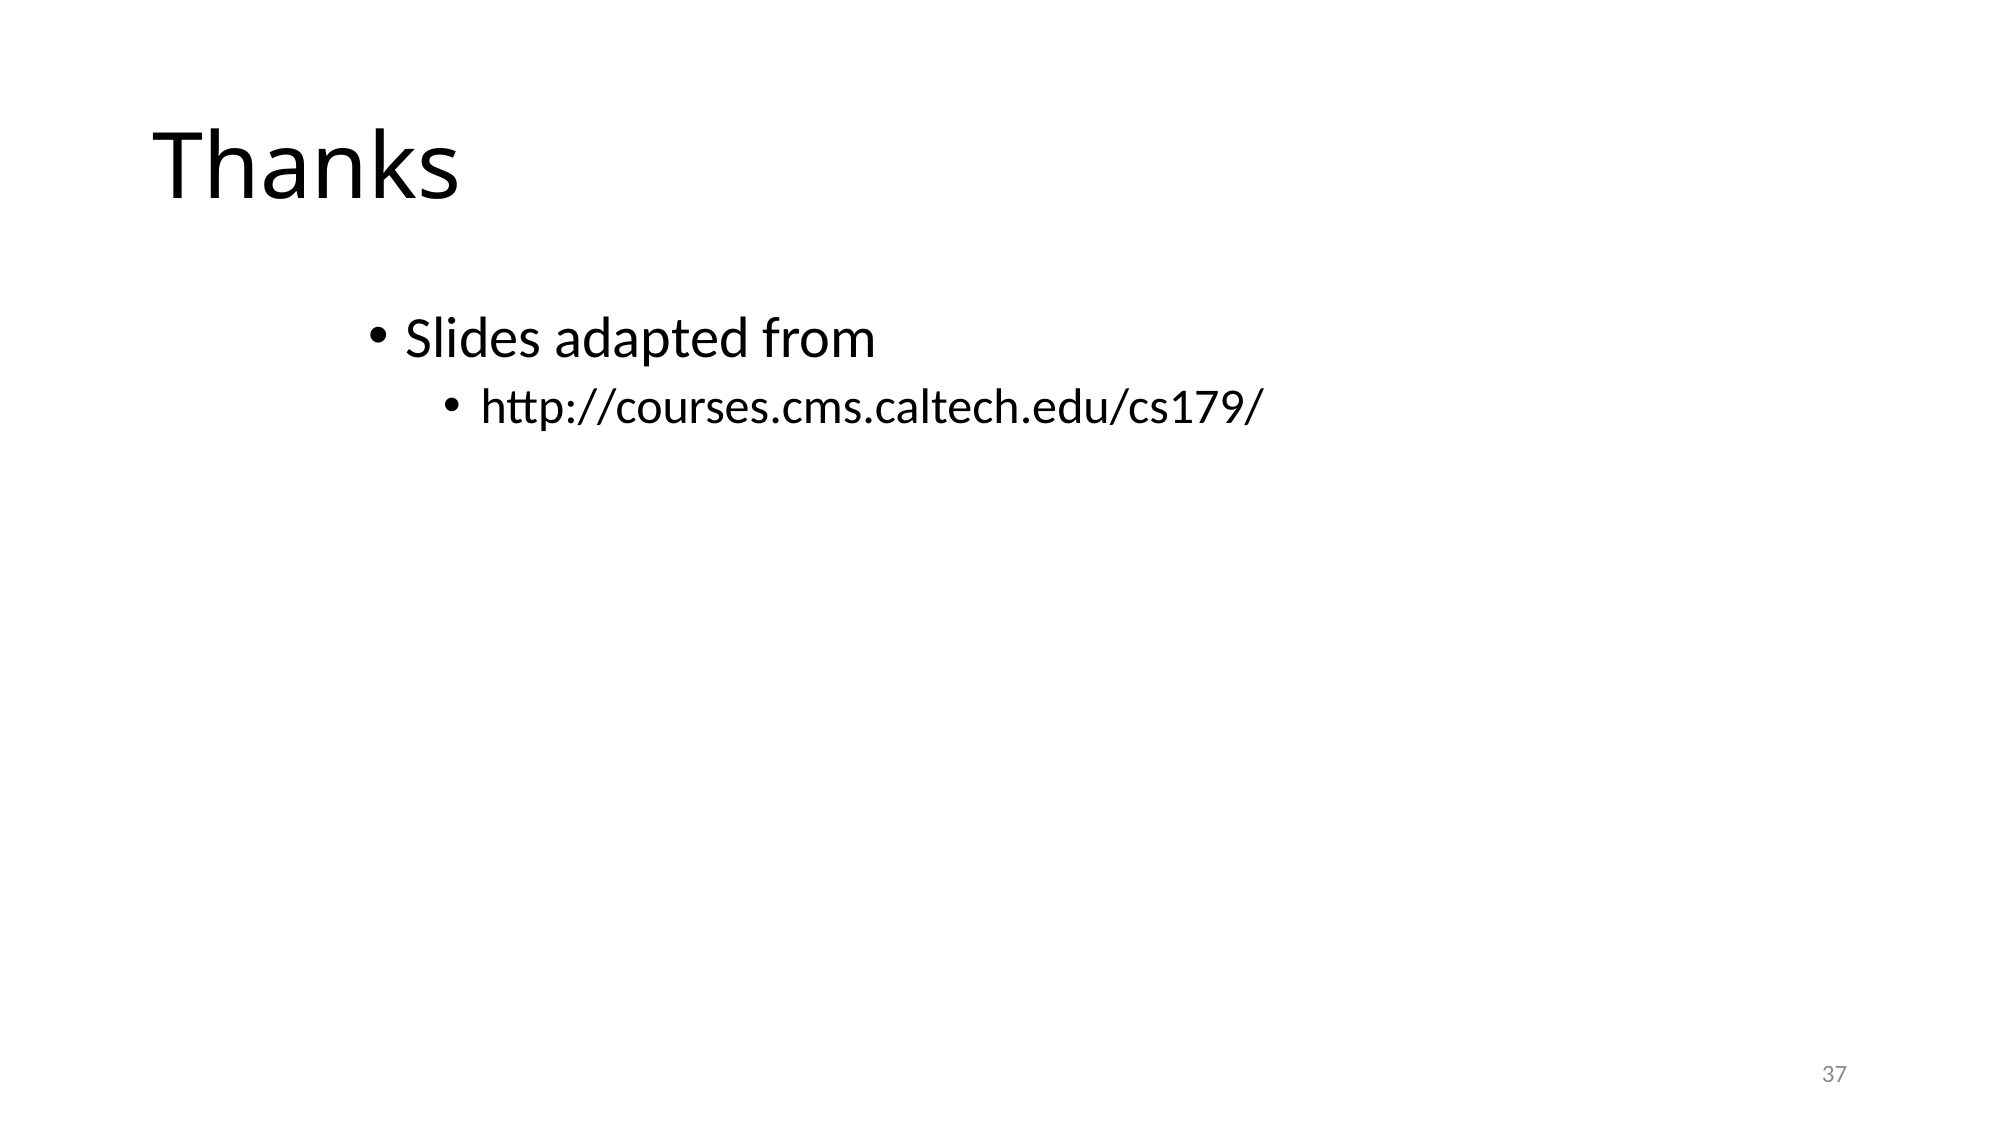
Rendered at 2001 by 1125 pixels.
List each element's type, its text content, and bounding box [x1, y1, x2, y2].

list Slides adapted from http://courses.cms.caltech.edu/cs179/ [353, 299, 1647, 953]
slide_number 37 [1412, 1042, 1863, 1103]
title Thanks [137, 59, 1863, 278]
